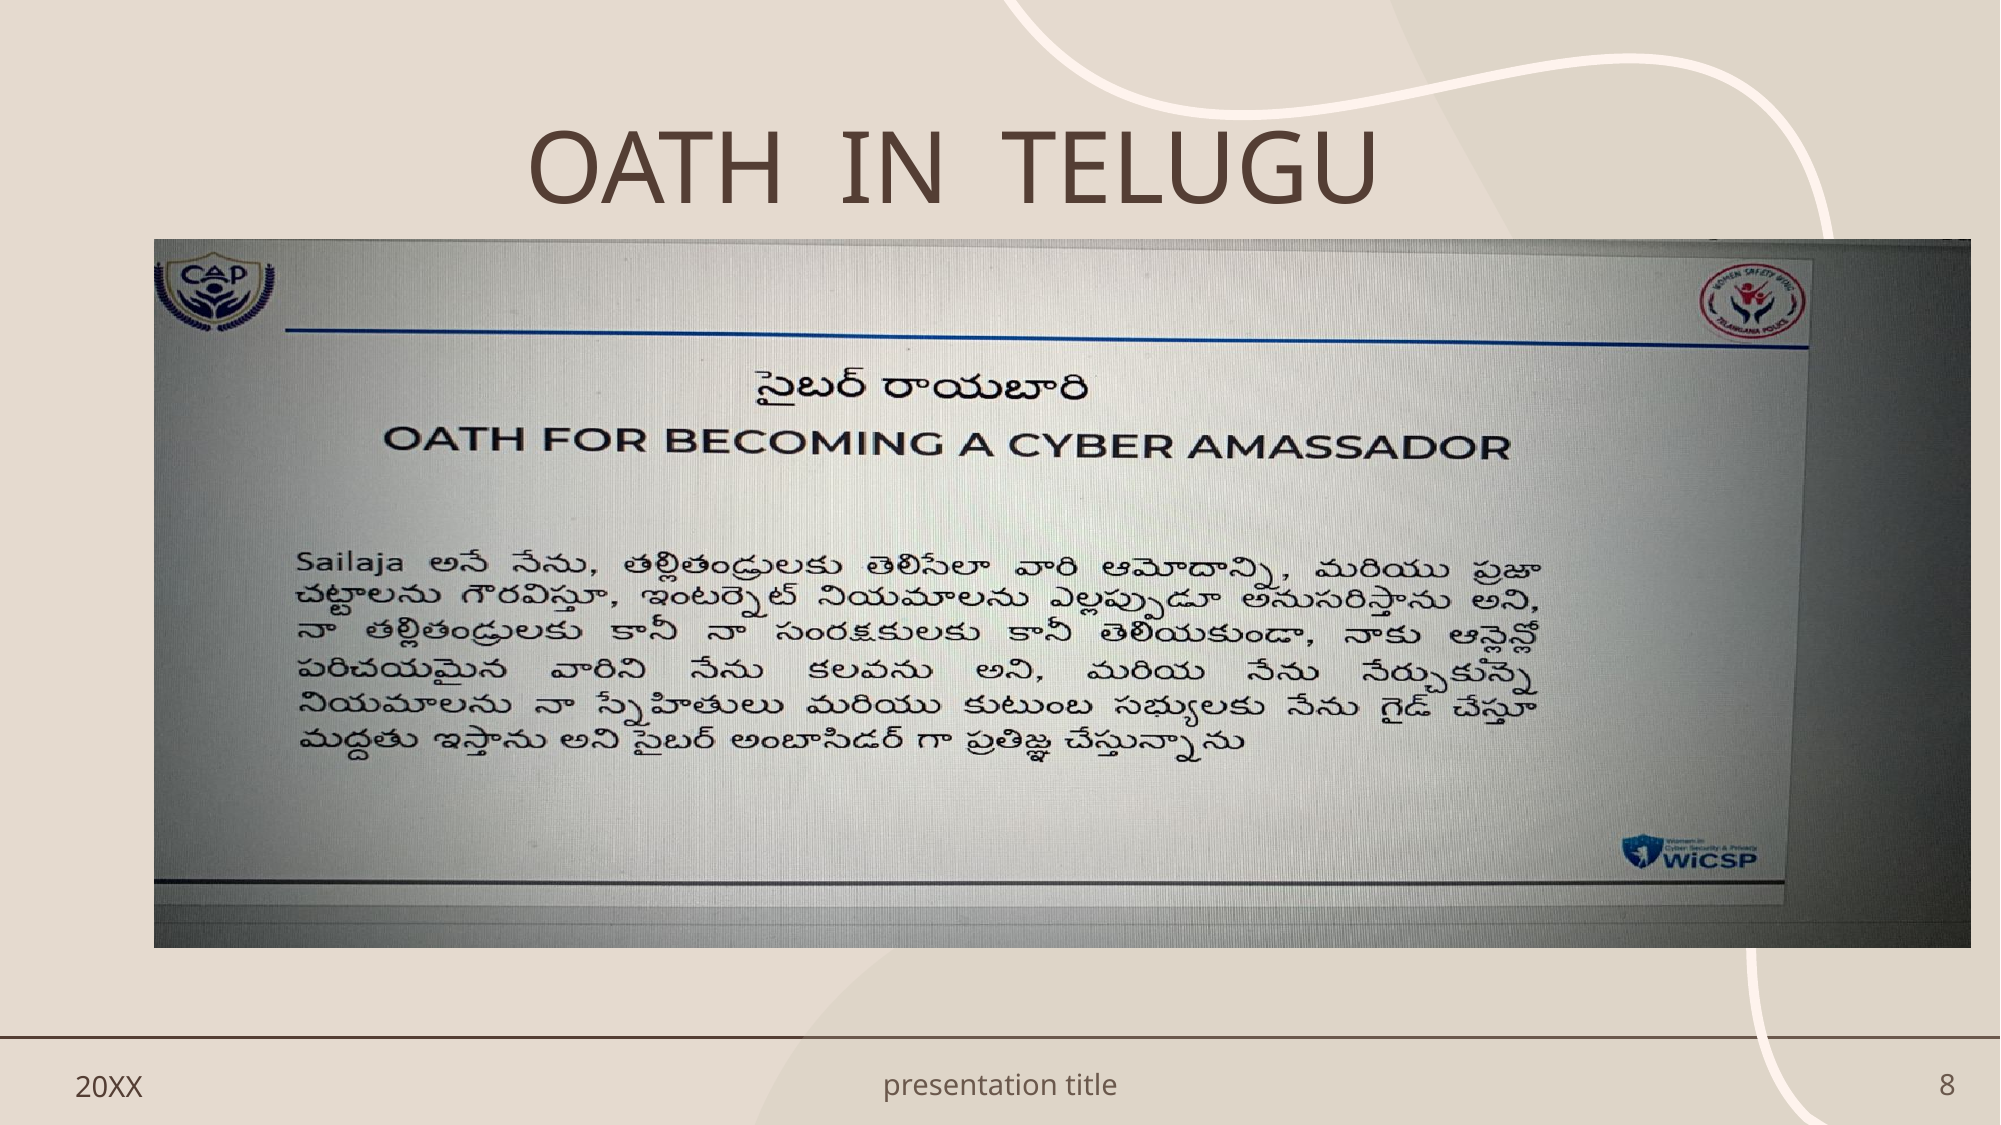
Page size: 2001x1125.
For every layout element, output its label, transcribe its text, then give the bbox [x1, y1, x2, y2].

footer presentation title [718, 1060, 1283, 1112]
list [153, 239, 1971, 948]
slide_number 8 [1808, 1060, 1971, 1112]
slide_number 20XX [60, 1060, 222, 1112]
title OATH IN TELUGU [94, 115, 1820, 227]
